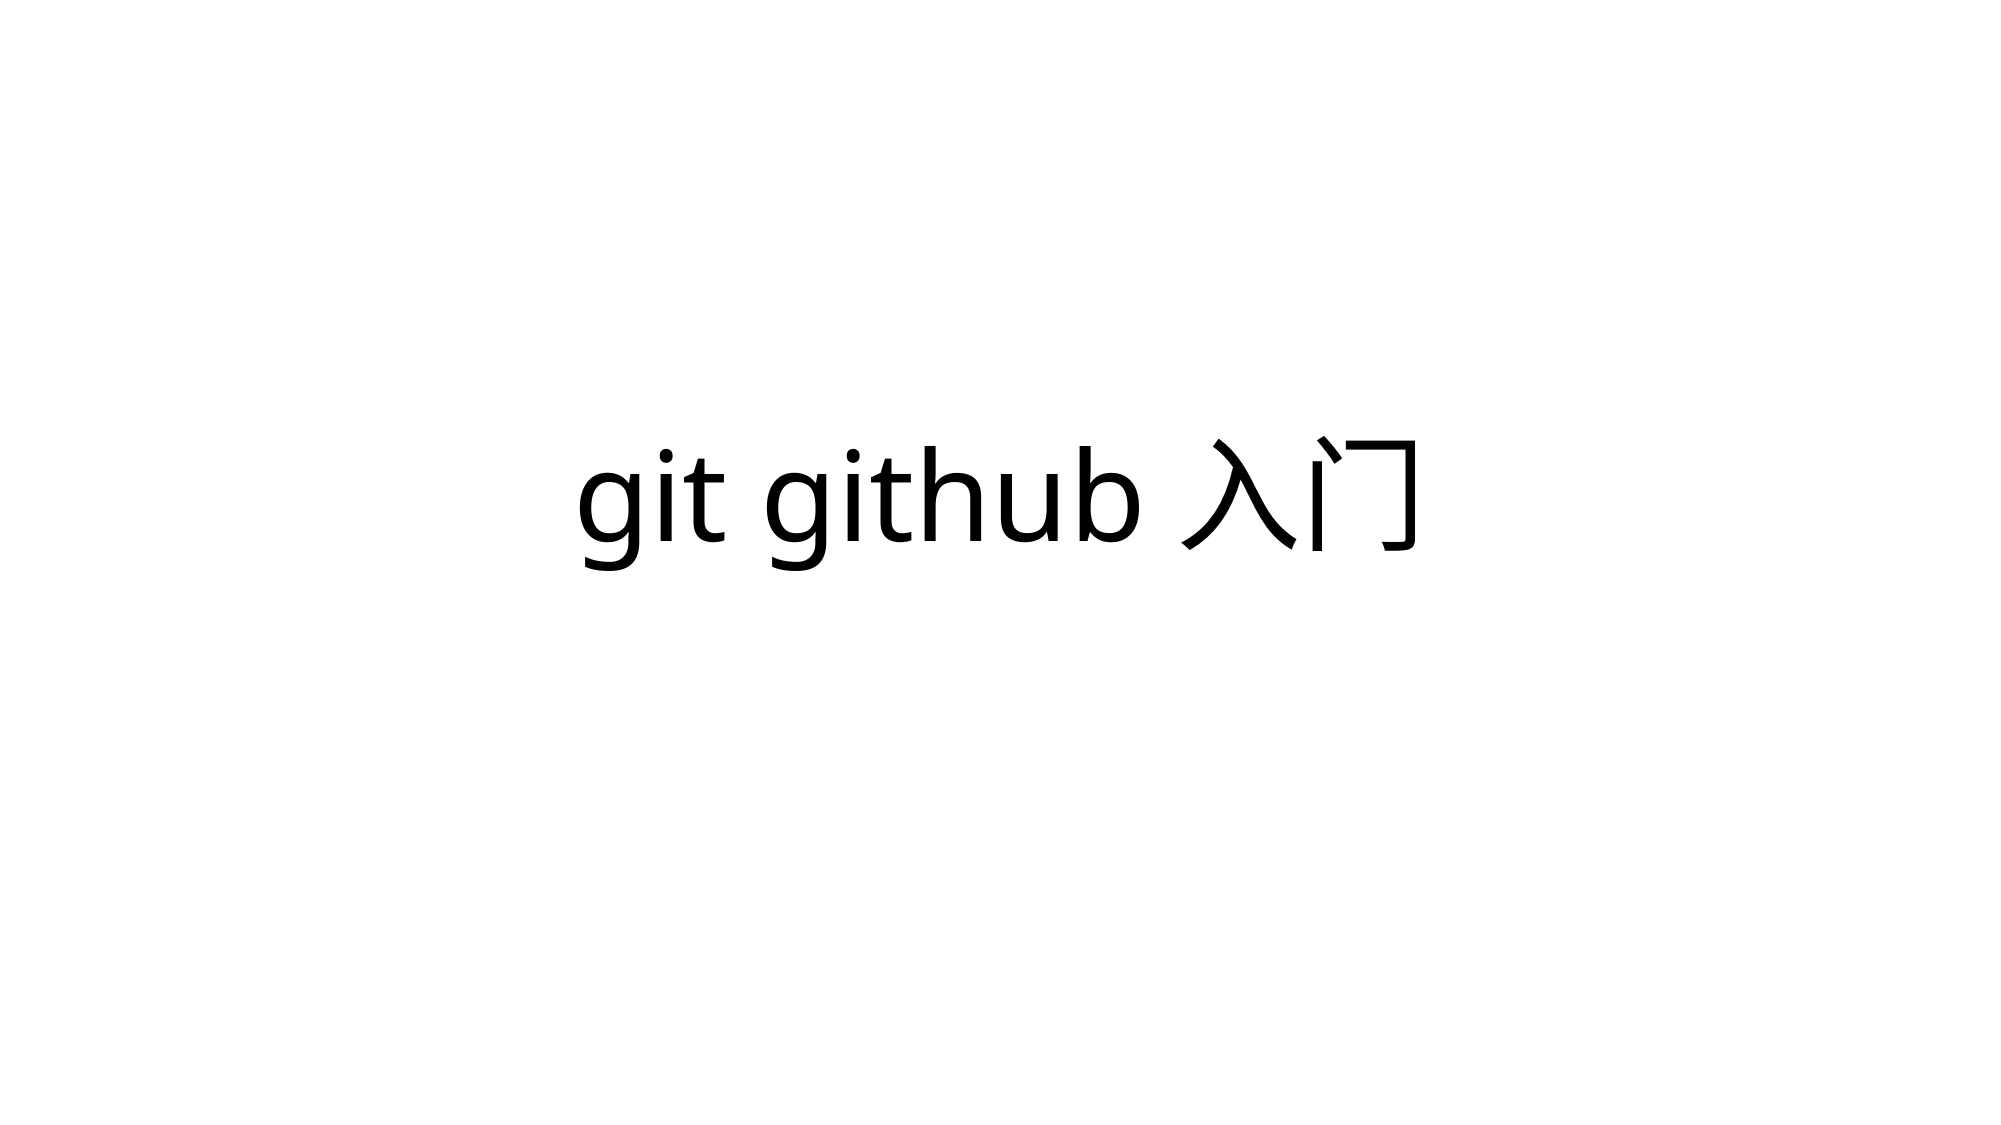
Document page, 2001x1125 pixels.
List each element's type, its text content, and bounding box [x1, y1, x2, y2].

title git github入门 [249, 184, 1750, 576]
